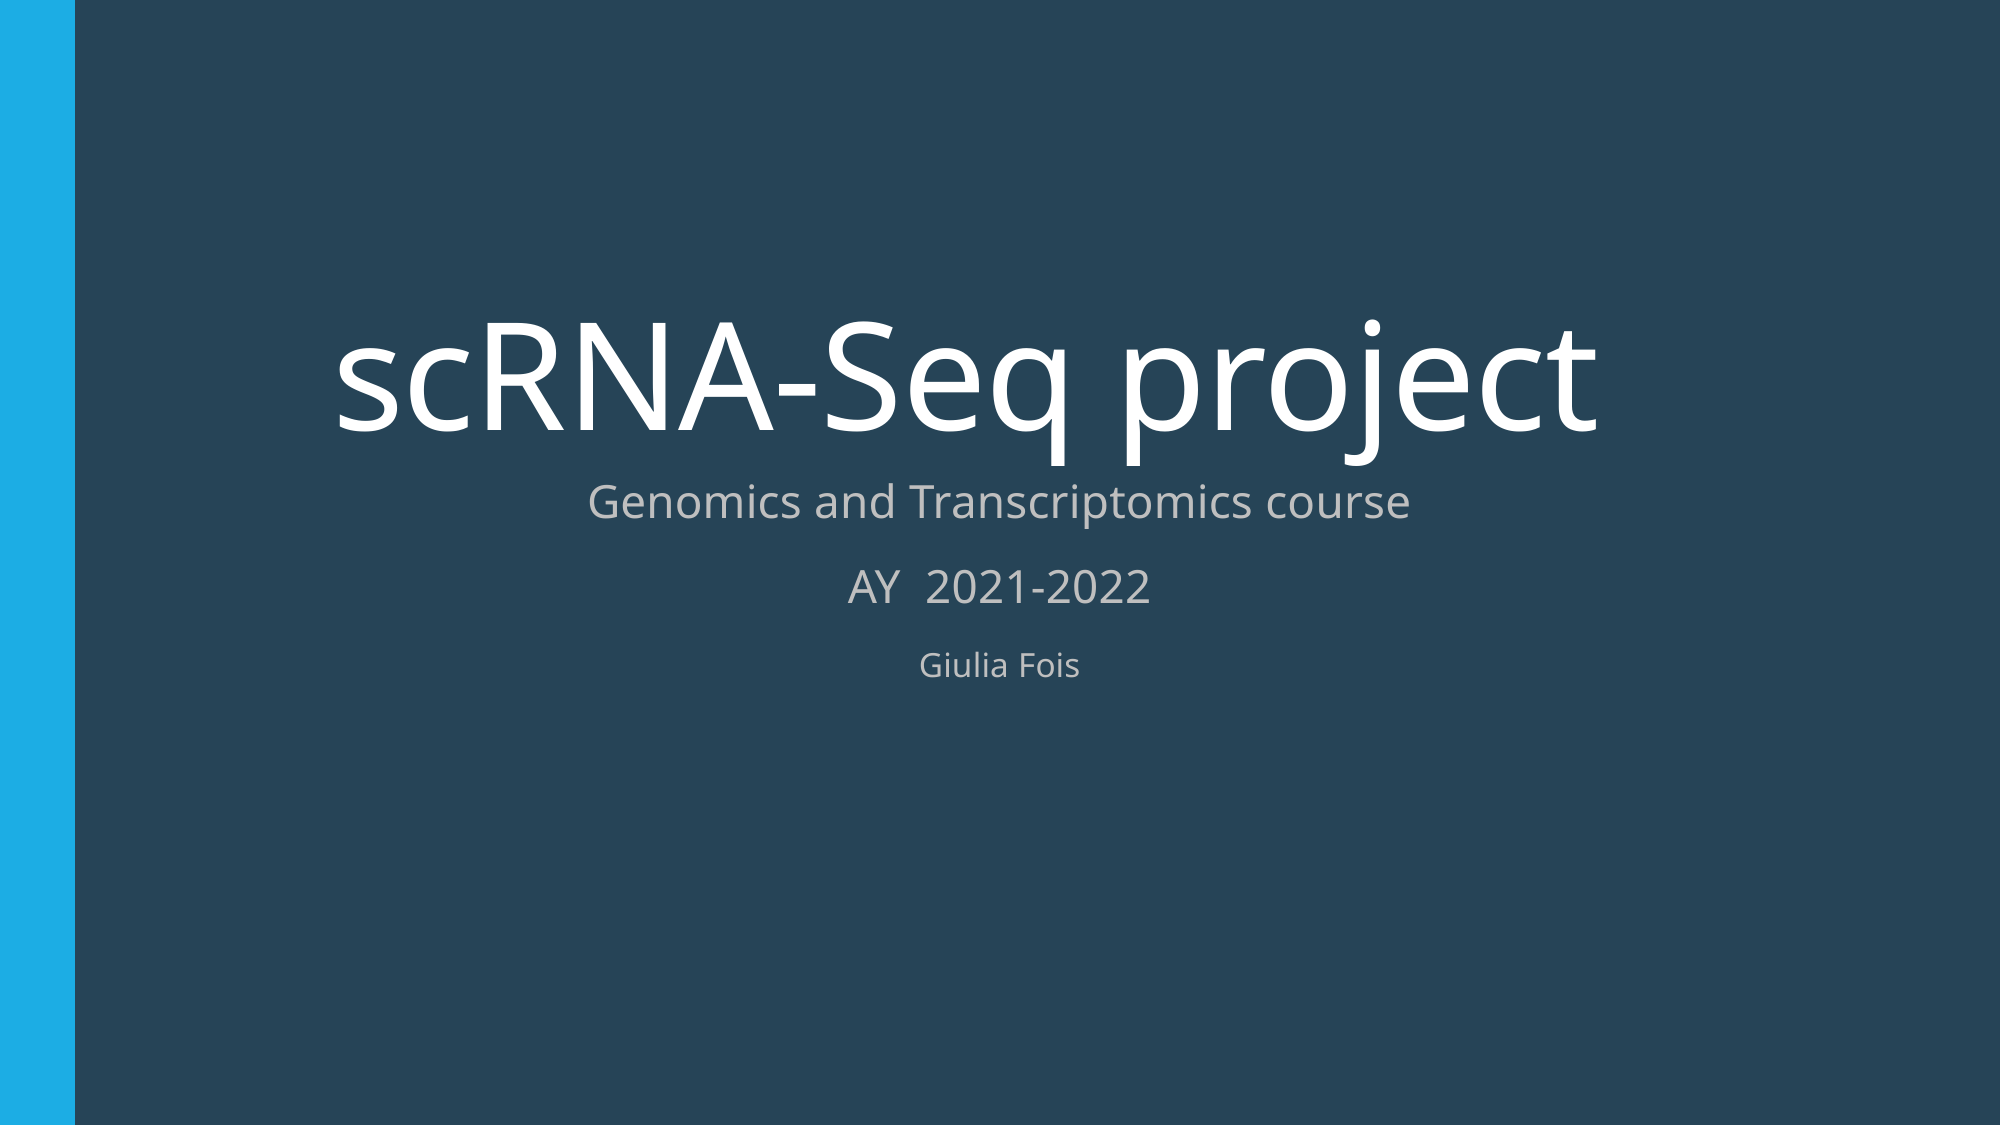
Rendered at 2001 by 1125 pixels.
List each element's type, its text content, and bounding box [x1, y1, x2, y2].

subtitle Genomics and Transcriptomics course AY 2021-2022 Giulia Fois [227, 468, 1773, 747]
title scRNA-Seq project [317, 165, 1683, 468]
